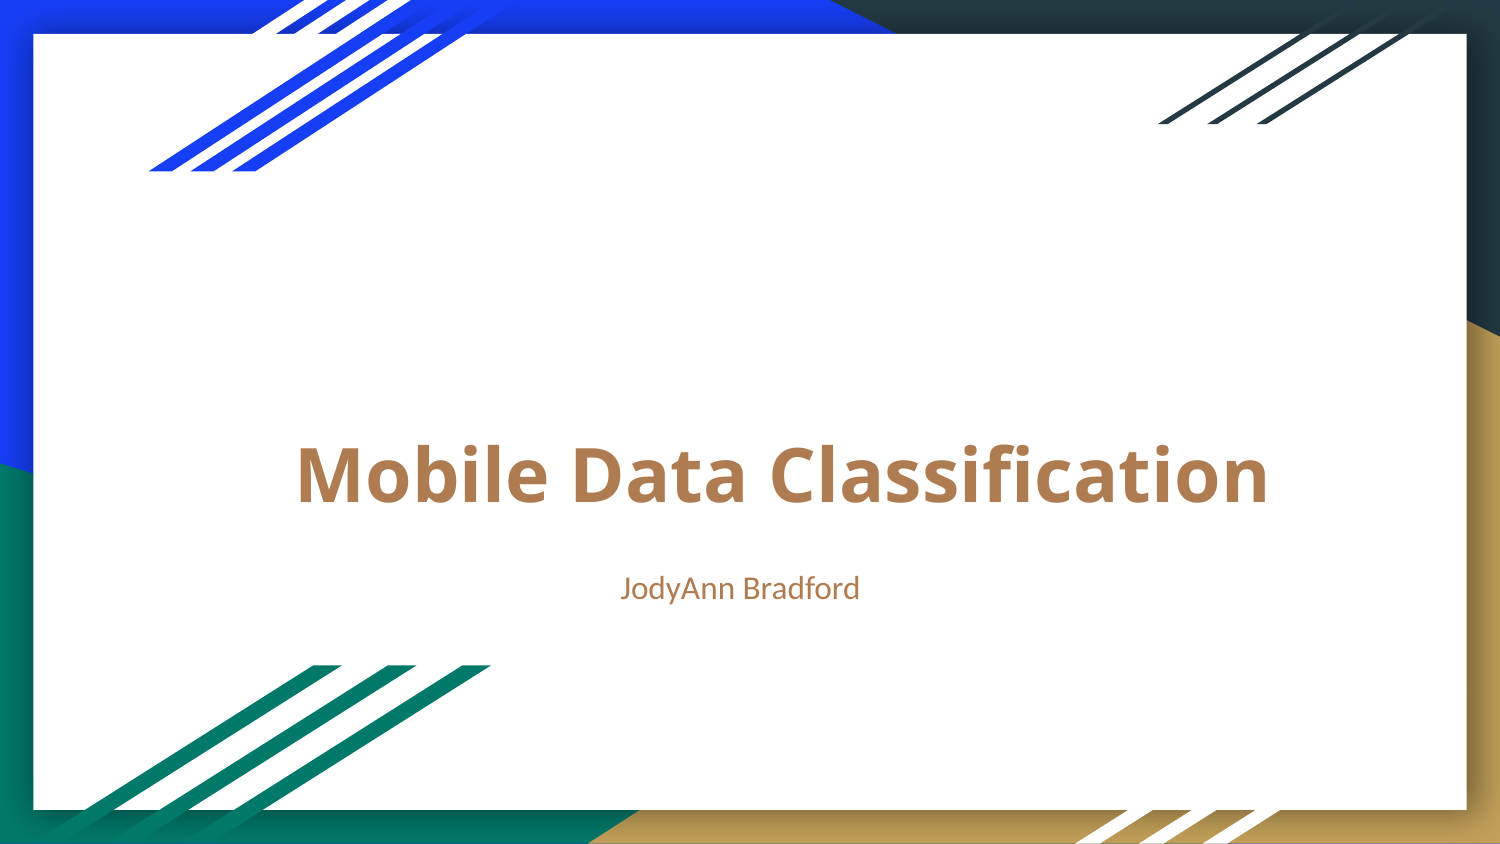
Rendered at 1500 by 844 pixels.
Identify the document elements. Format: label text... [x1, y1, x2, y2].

title Mobile Data Classification [201, 303, 1288, 541]
subtitle JodyAnn Bradford [304, 559, 1185, 646]
